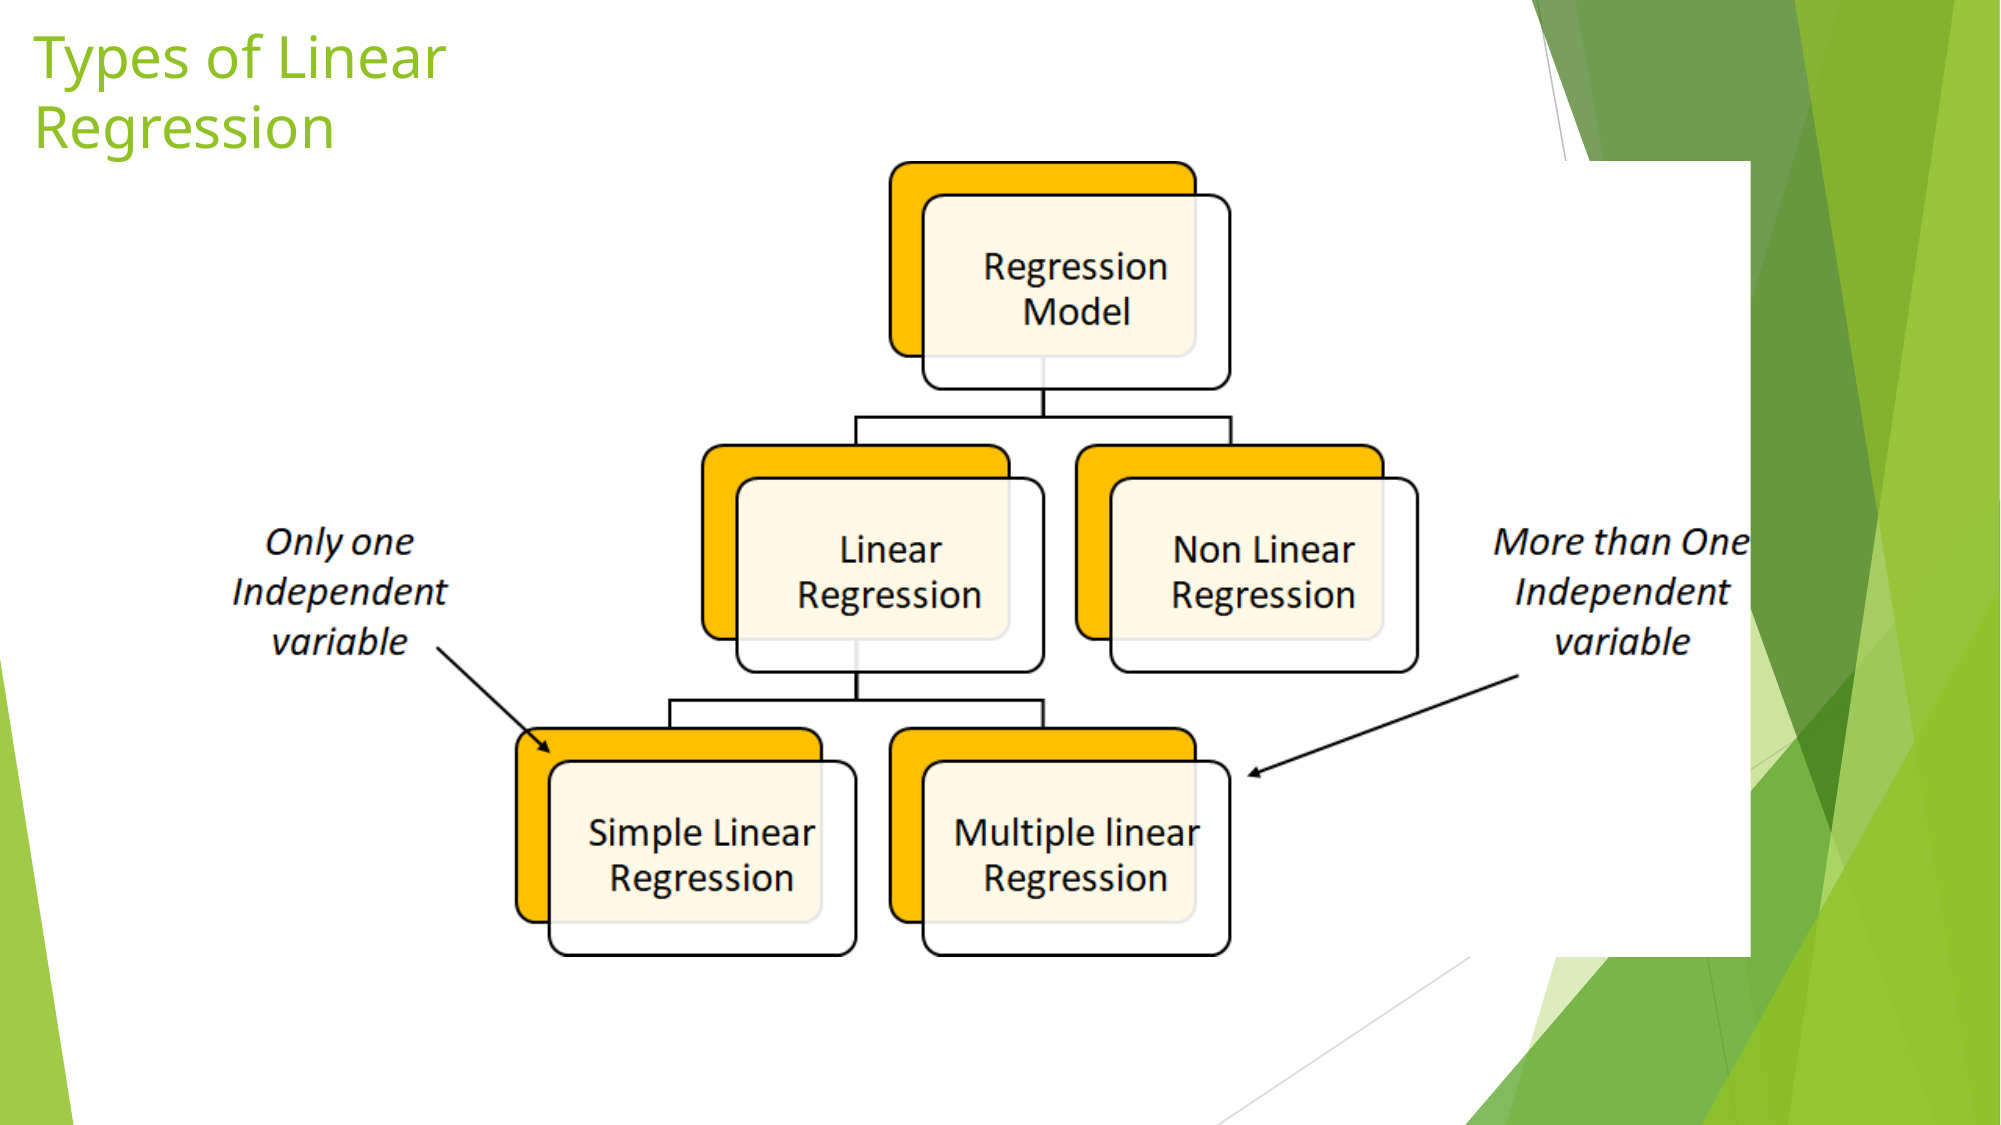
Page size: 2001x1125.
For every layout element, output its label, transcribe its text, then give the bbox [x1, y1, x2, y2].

text_box [232, 161, 1751, 957]
title Types of Linear Regression [31, 18, 677, 209]
